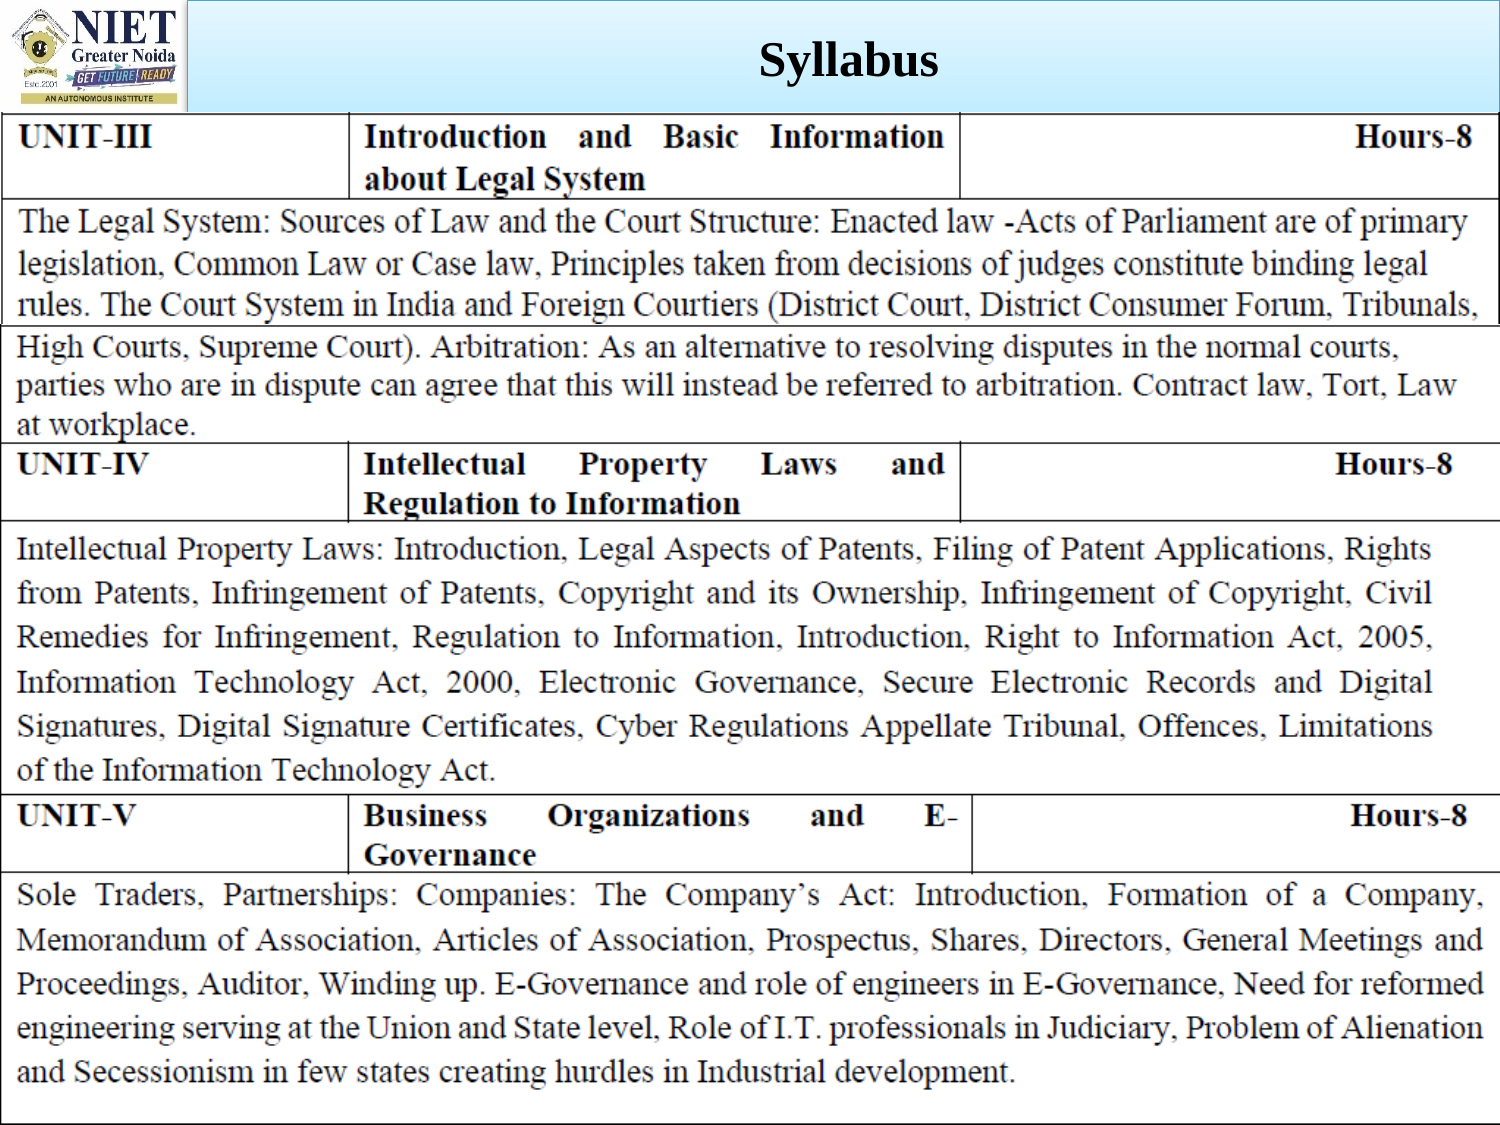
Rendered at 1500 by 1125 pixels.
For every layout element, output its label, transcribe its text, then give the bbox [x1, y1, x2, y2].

text_box Syllabus [188, 0, 1500, 111]
picture [0, 0, 1500, 1125]
